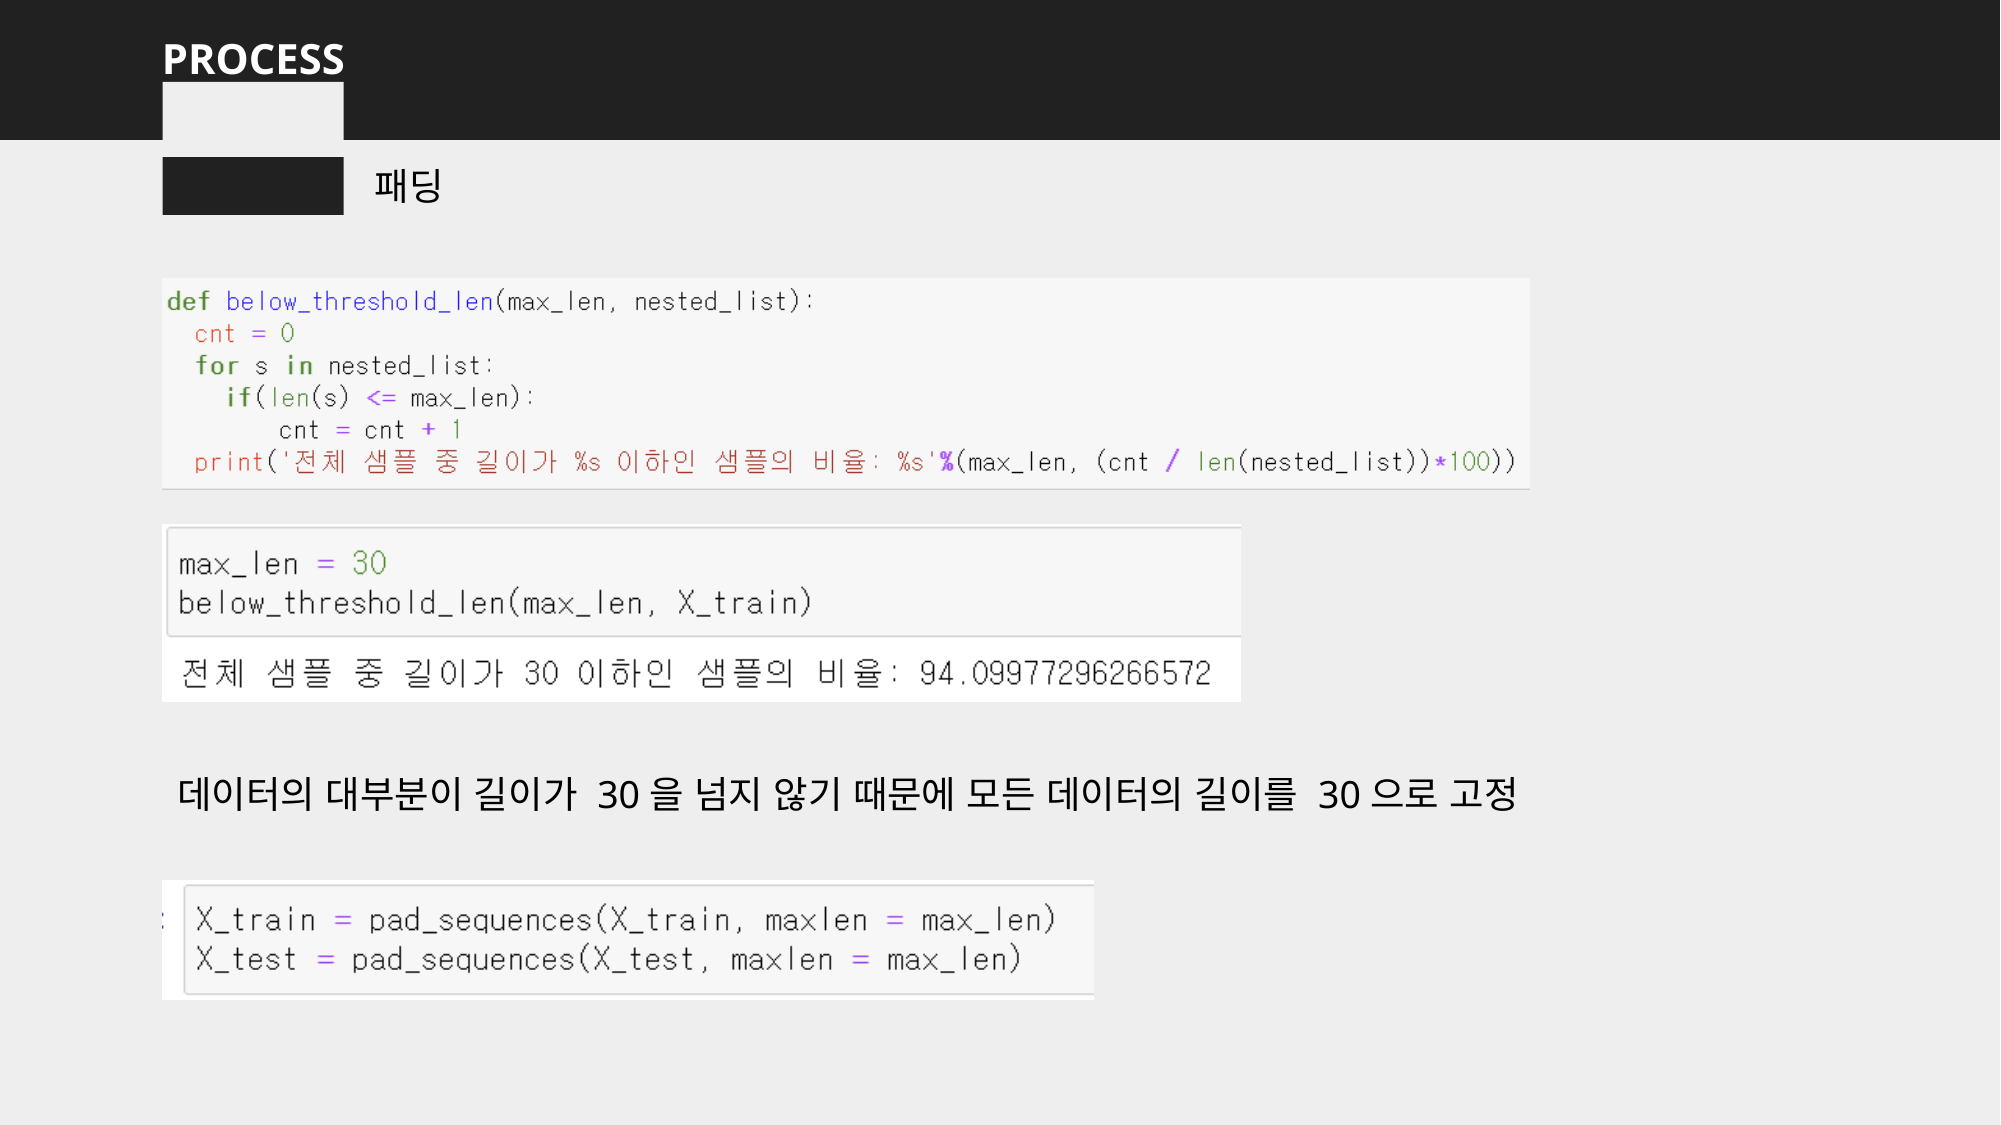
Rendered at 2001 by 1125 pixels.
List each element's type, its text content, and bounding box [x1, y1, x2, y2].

text_box [161, 156, 345, 216]
text_box [161, 81, 345, 141]
picture [162, 880, 1094, 1000]
text_box [345, 0, 2000, 141]
text_box PROCESS [147, 0, 360, 91]
picture [162, 524, 1241, 702]
picture [162, 278, 1530, 490]
text_box 패딩 [359, 155, 1287, 216]
text_box [0, 0, 161, 141]
text_box 데이터의 대부분이 길이가 30을 넘지 않기 때문에 모든 데이터의 길이를 30으로 고정 [162, 764, 1761, 824]
